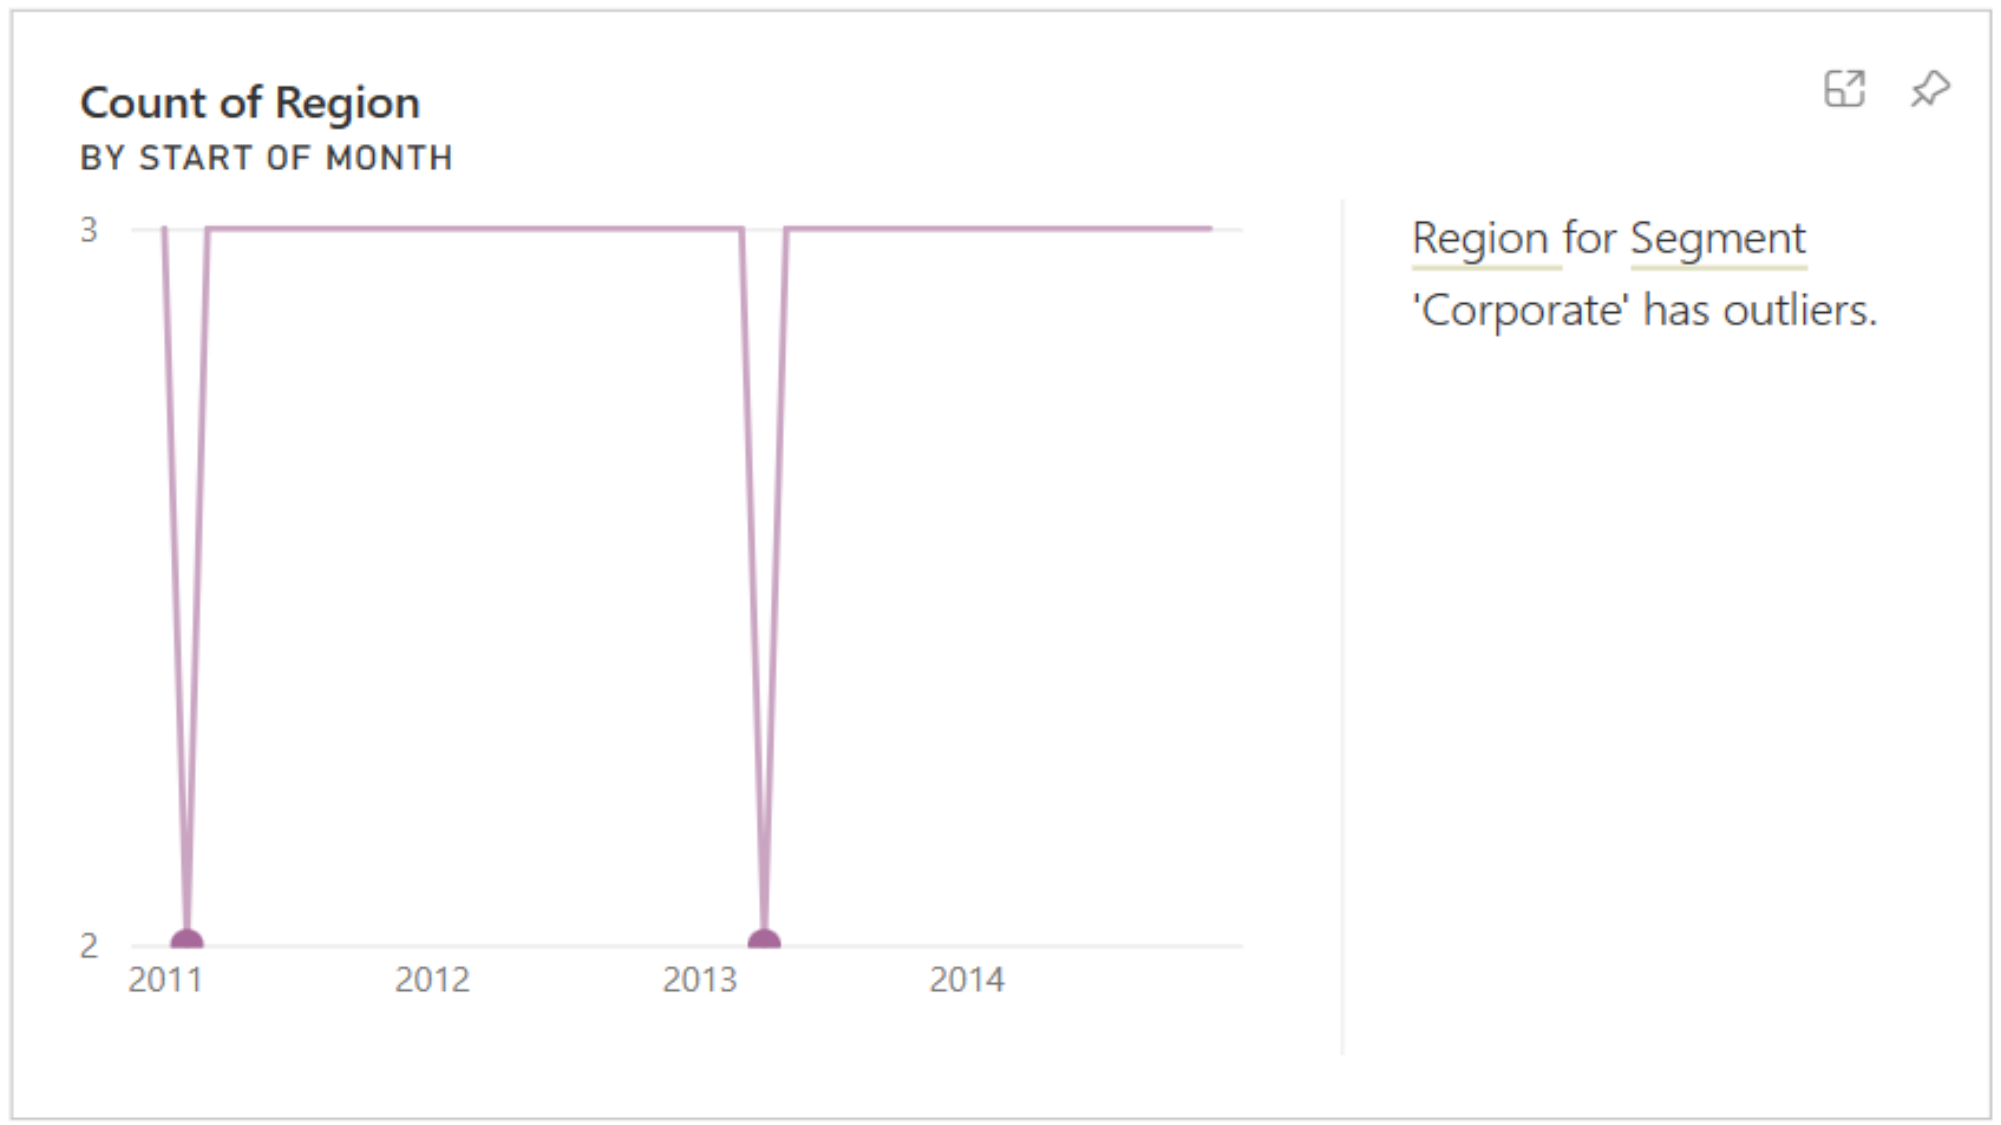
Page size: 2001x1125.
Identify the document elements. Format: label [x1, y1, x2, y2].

list [0, 0, 2000, 1125]
